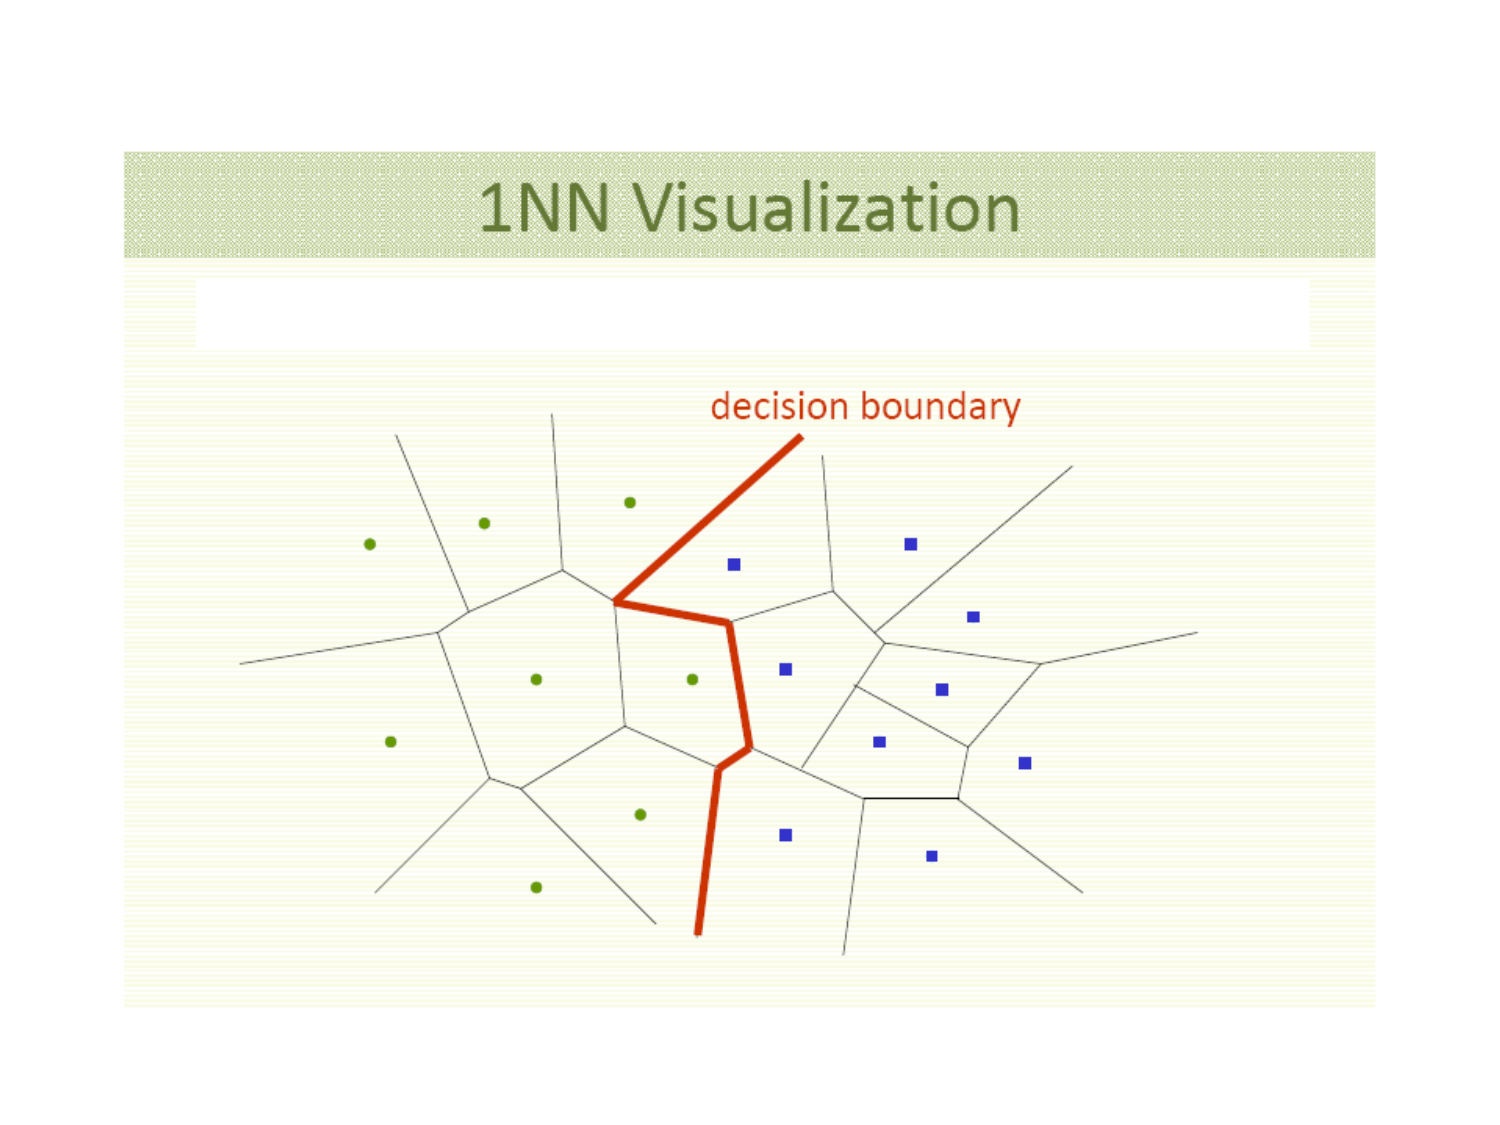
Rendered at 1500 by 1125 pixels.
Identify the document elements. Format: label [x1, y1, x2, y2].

picture [104, 116, 1396, 1009]
